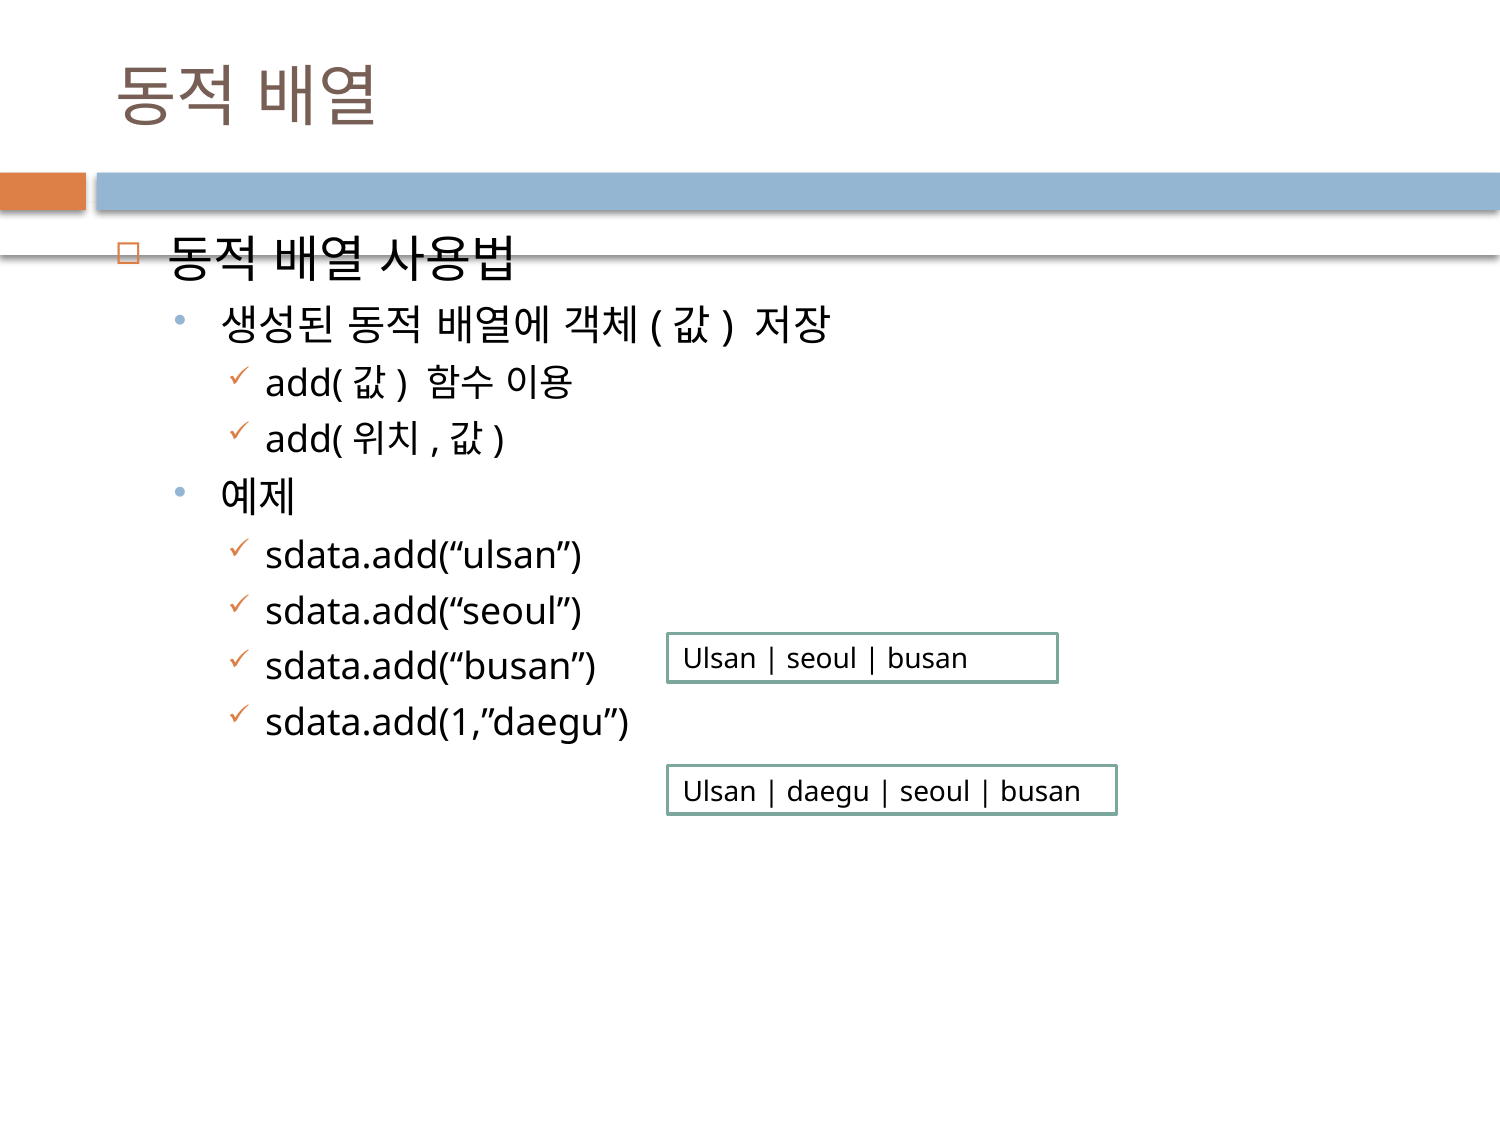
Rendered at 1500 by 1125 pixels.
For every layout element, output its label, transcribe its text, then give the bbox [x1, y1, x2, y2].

text_box Ulsan | seoul | busan [666, 632, 1059, 684]
text_box Ulsan | daegu | seoul | busan [666, 764, 1118, 816]
title 동적 배열 [100, 37, 1438, 149]
list 동적 배열 사용법 생성된 동적 배열에 객체(값) 저장 add(값) 함수 이용 add(위치,값) 예제 sdata.add(“ulsan”) sdata.add(“seoul”) sdata.add(“busan”) sdata.add(1,”daegu”) [100, 219, 1438, 1047]
